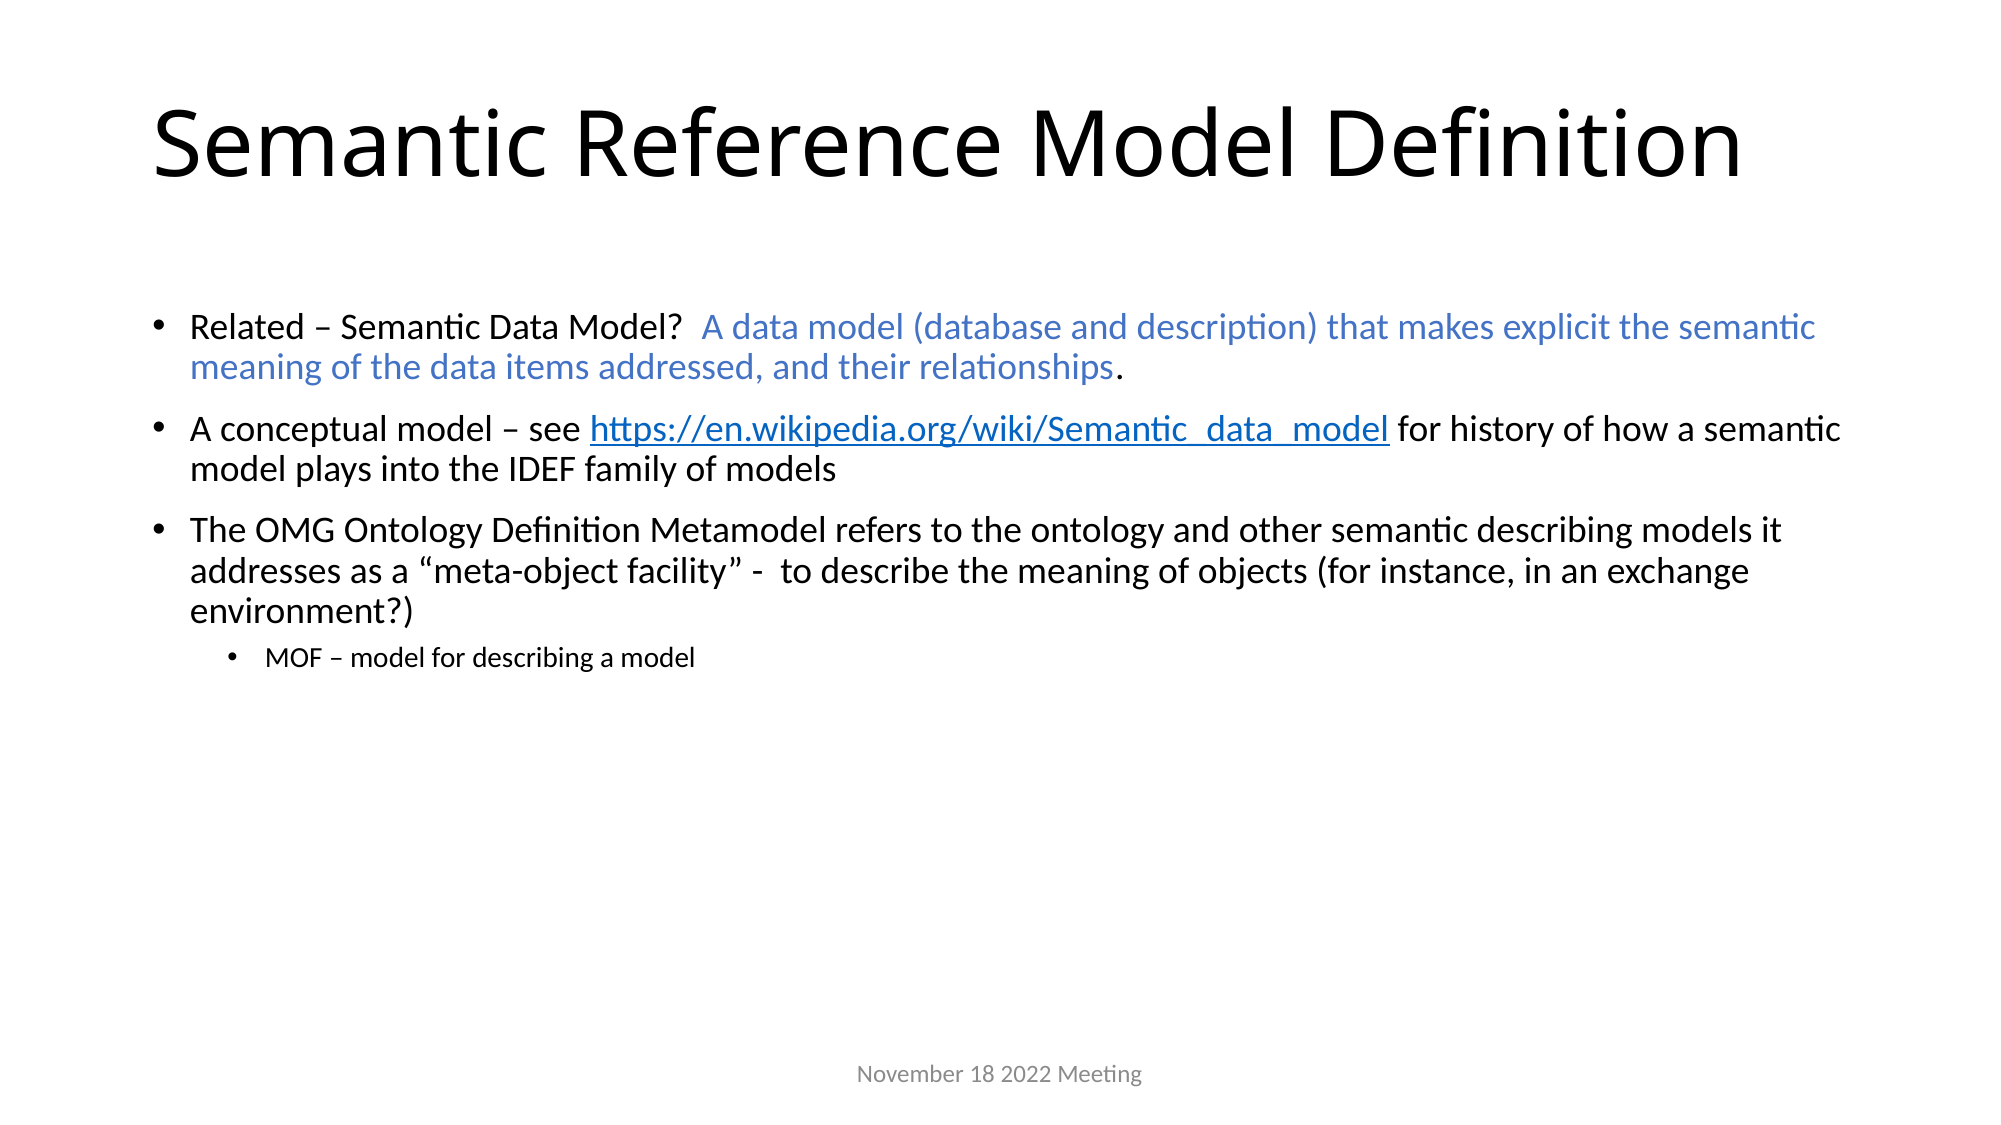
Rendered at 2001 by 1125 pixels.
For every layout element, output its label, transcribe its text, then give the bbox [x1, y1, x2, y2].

footer November 18 2022 Meeting [662, 1042, 1338, 1103]
list Related – Semantic Data Model? A data model (database and description) that makes explicit the semantic meaning of the data items addressed, and their relationships. A conceptual model – see https://en.wikipedia.org/wiki/Semantic_data_model for history of how a semantic model plays into the IDEF family of models The OMG Ontology Definition Metamodel refers to the ontology and other semantic describing models it addresses as a “meta-object facility” - to describe the meaning of objects (for instance, in an exchange environment?) MOF – model for describing a model [137, 299, 1863, 1014]
title Semantic Reference Model Definition [137, 59, 1863, 234]
